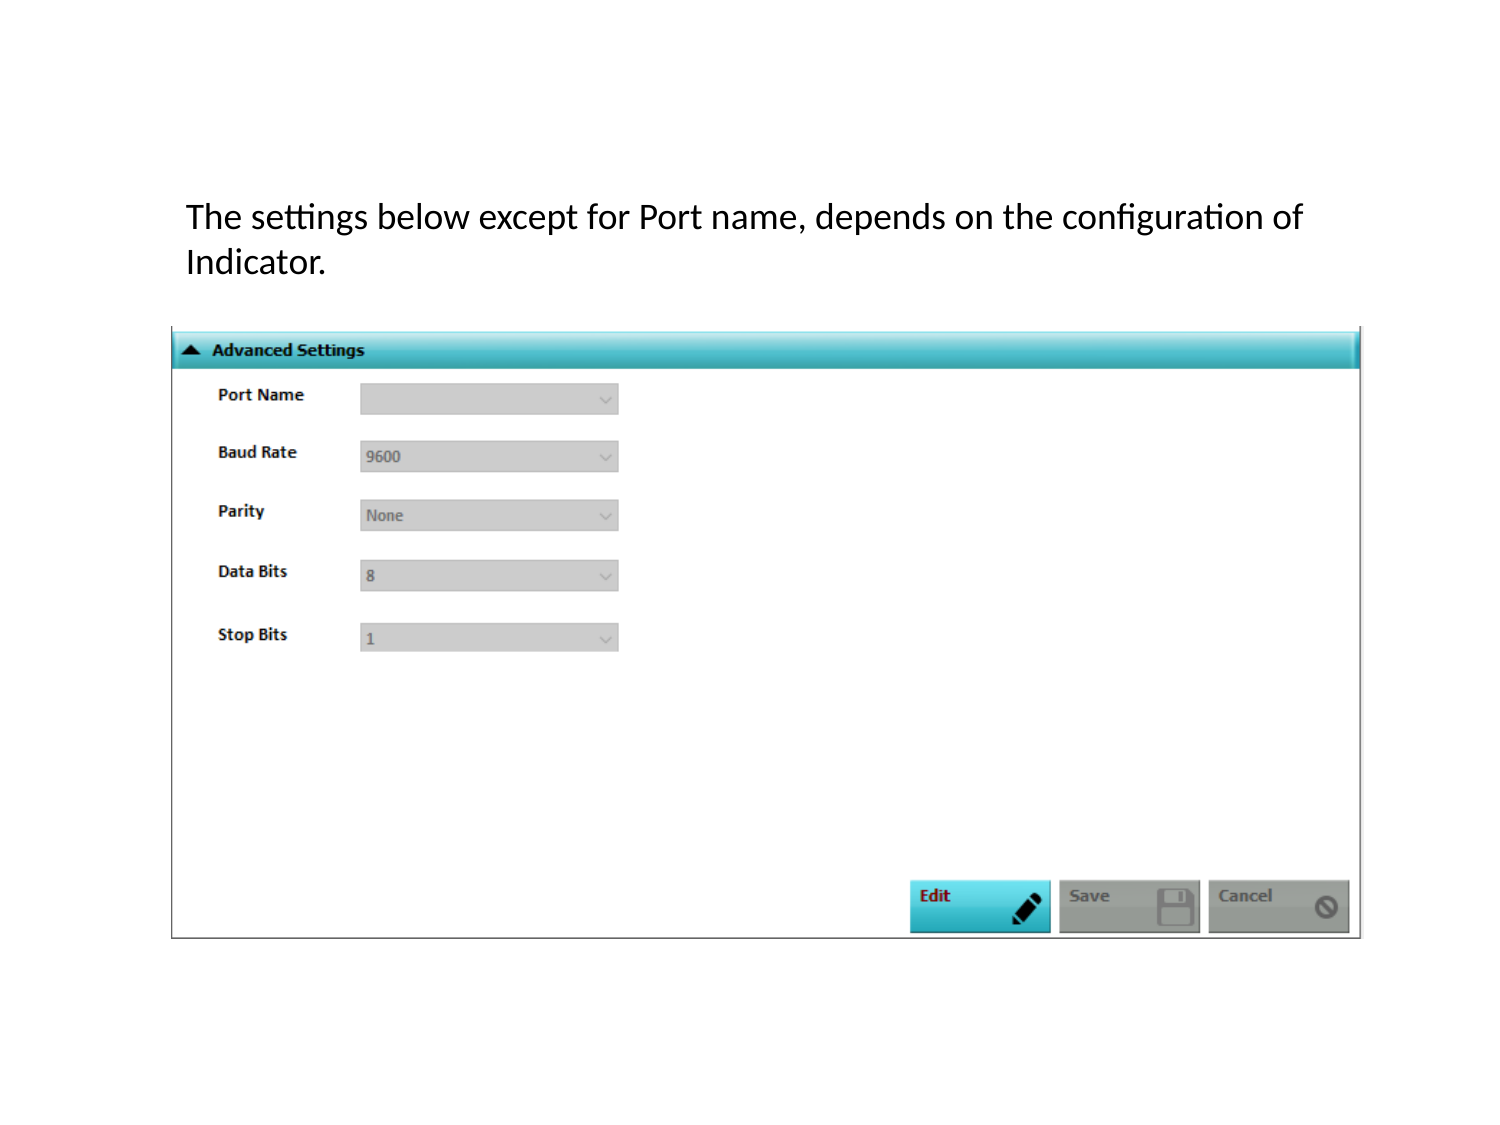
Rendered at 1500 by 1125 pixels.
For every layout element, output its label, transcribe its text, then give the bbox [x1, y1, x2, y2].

picture [170, 326, 1364, 940]
text_box The settings below except for Port name, depends on the configuration of Indicator. [171, 184, 1353, 290]
